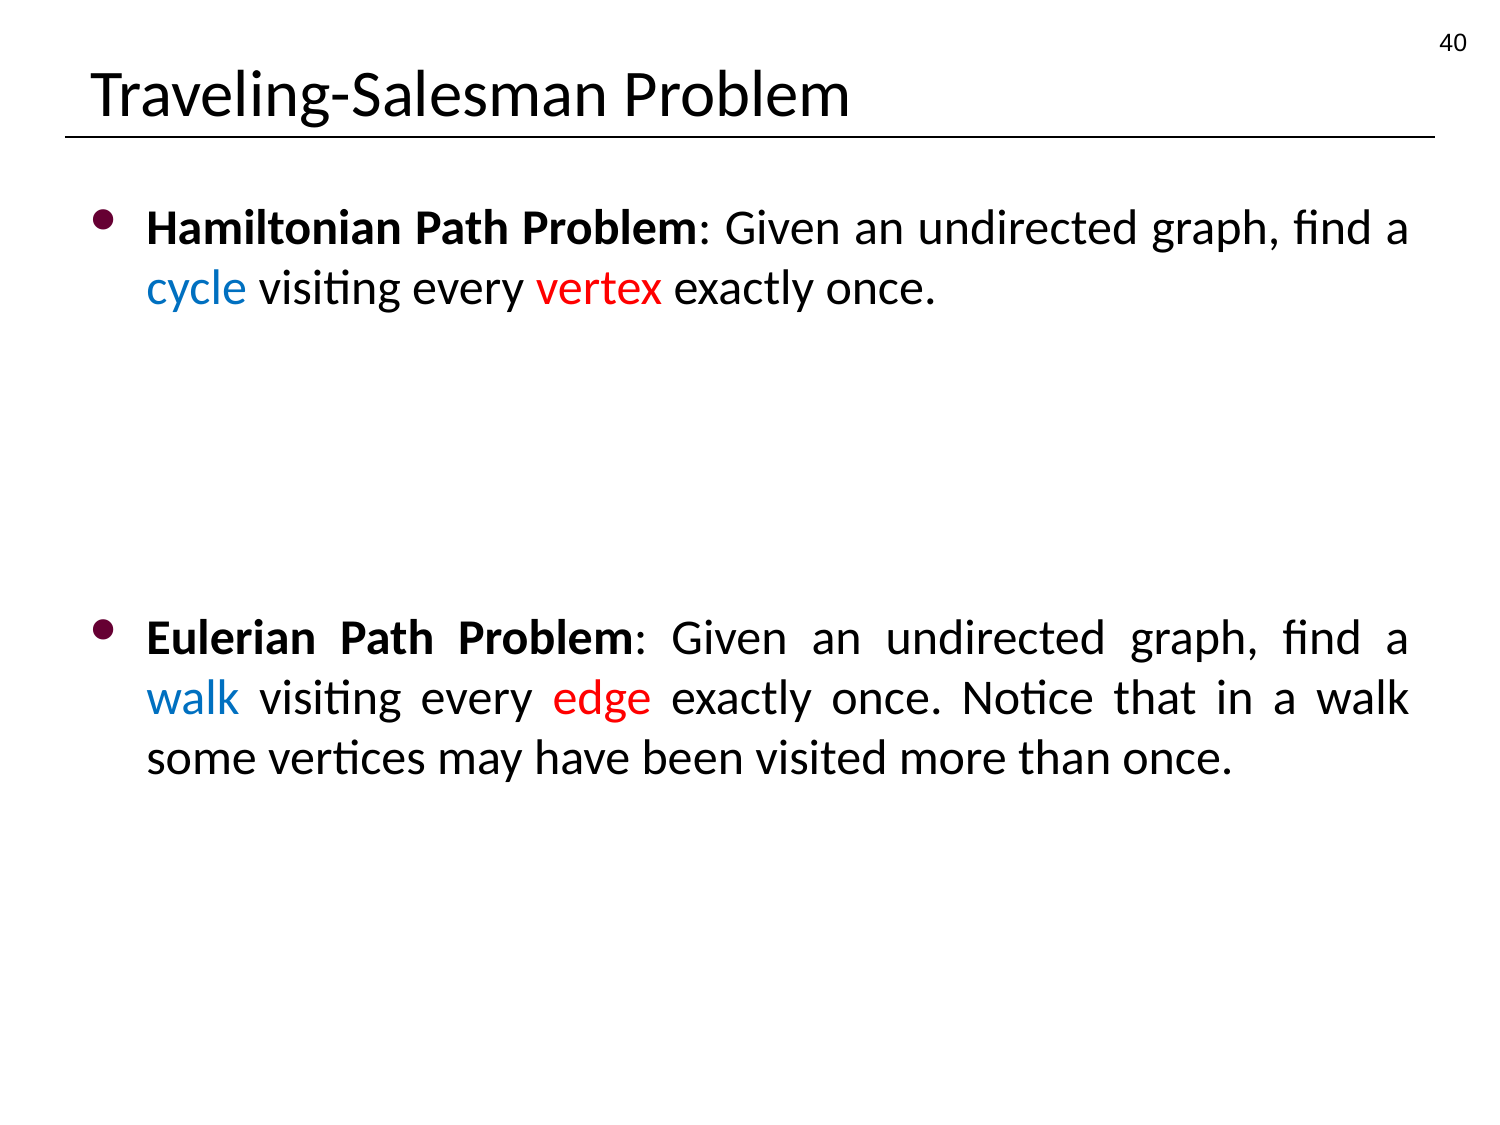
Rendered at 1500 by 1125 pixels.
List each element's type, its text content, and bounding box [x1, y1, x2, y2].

slide_number 40 [1131, 18, 1483, 62]
title Traveling-Salesman Problem [75, 20, 1425, 138]
list Hamiltonian Path Problem: Given an undirected graph, find a cycle visiting every vertex exactly once. Eulerian Path Problem: Given an undirected graph, find a walk visiting every edge exactly once. Notice that in a walk some vertices may have been visited more than once. [75, 138, 1425, 1094]
